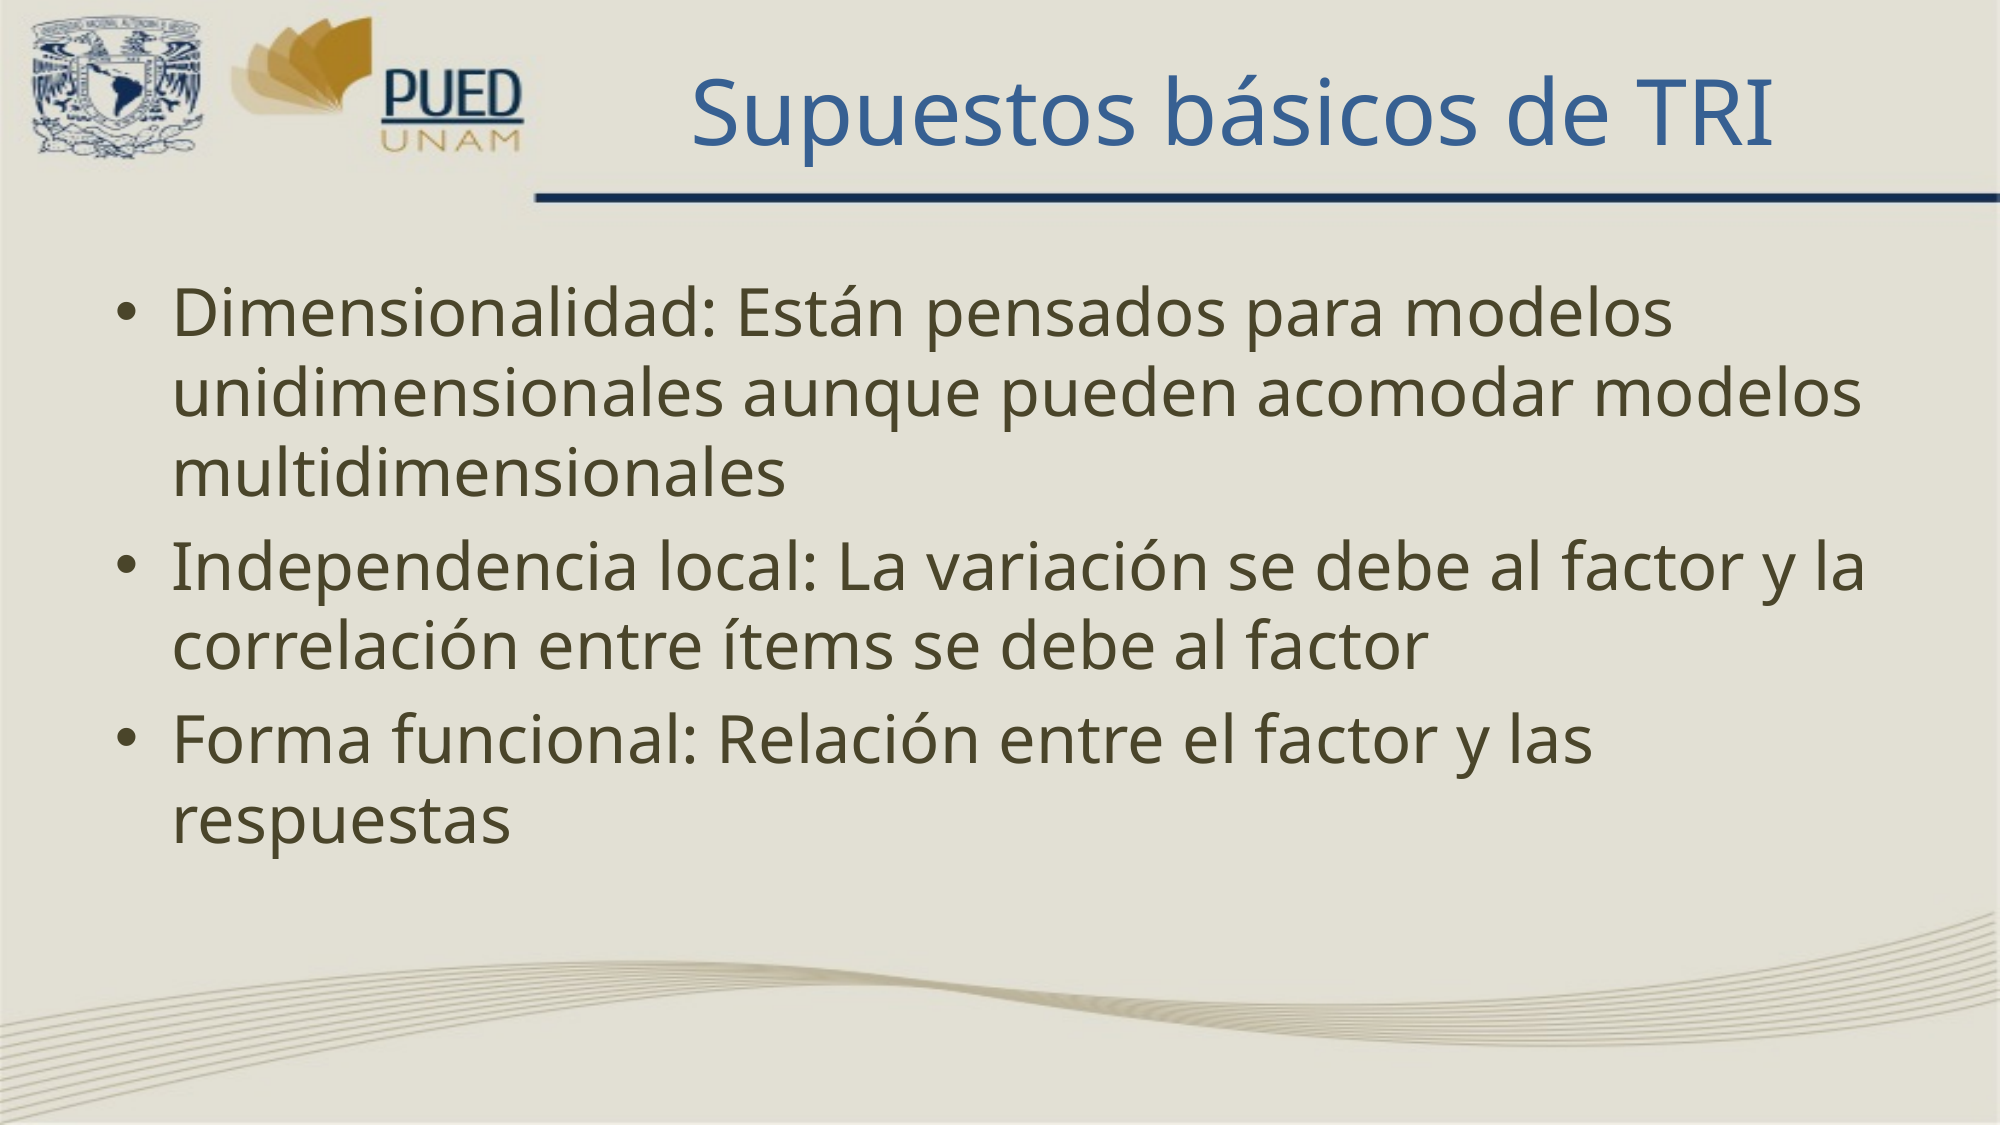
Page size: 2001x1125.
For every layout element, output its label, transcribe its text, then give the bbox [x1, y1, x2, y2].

list Dimensionalidad: Están pensados para modelos unidimensionales aunque pueden acomodar modelos multidimensionales Independencia local: La variación se debe al factor y la correlación entre ítems se debe al factor Forma funcional: Relación entre el factor y las respuestas [99, 262, 1900, 1005]
picture [0, 0, 2000, 1125]
title Supuestos básicos de TRI [566, 45, 1900, 174]
